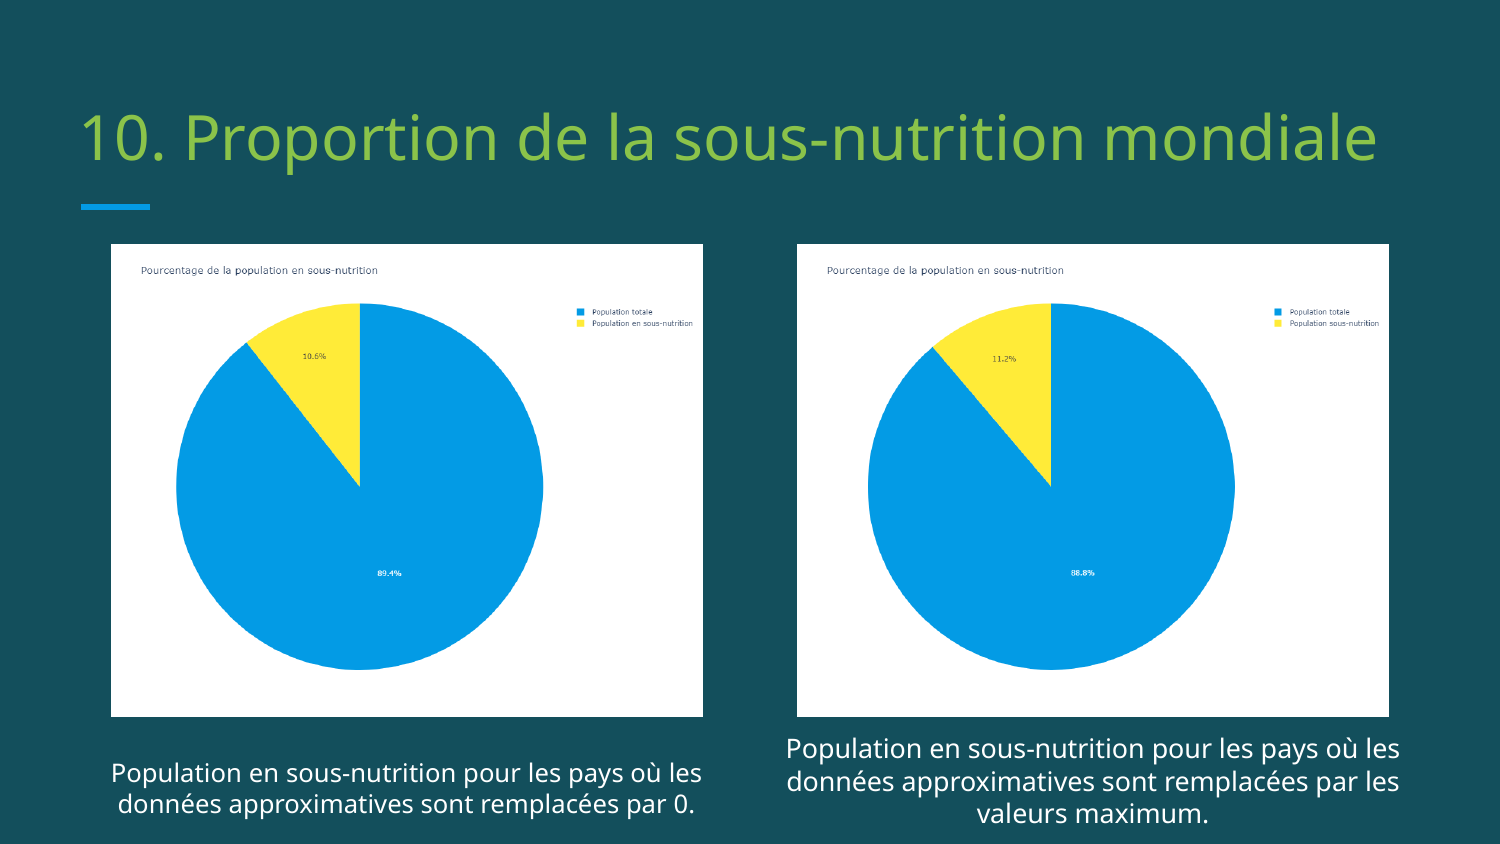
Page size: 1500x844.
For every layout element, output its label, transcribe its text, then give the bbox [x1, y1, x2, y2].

title 10. Proportion de la sous-nutrition mondiale [63, 75, 1437, 188]
list Population en sous-nutrition pour les pays où les données approximatives sont remplacées par 0. [63, 731, 751, 844]
picture [111, 244, 703, 717]
picture [797, 244, 1389, 717]
list Population en sous-nutrition pour les pays où les données approximatives sont remplacées par les valeurs maximum. [750, 716, 1437, 844]
